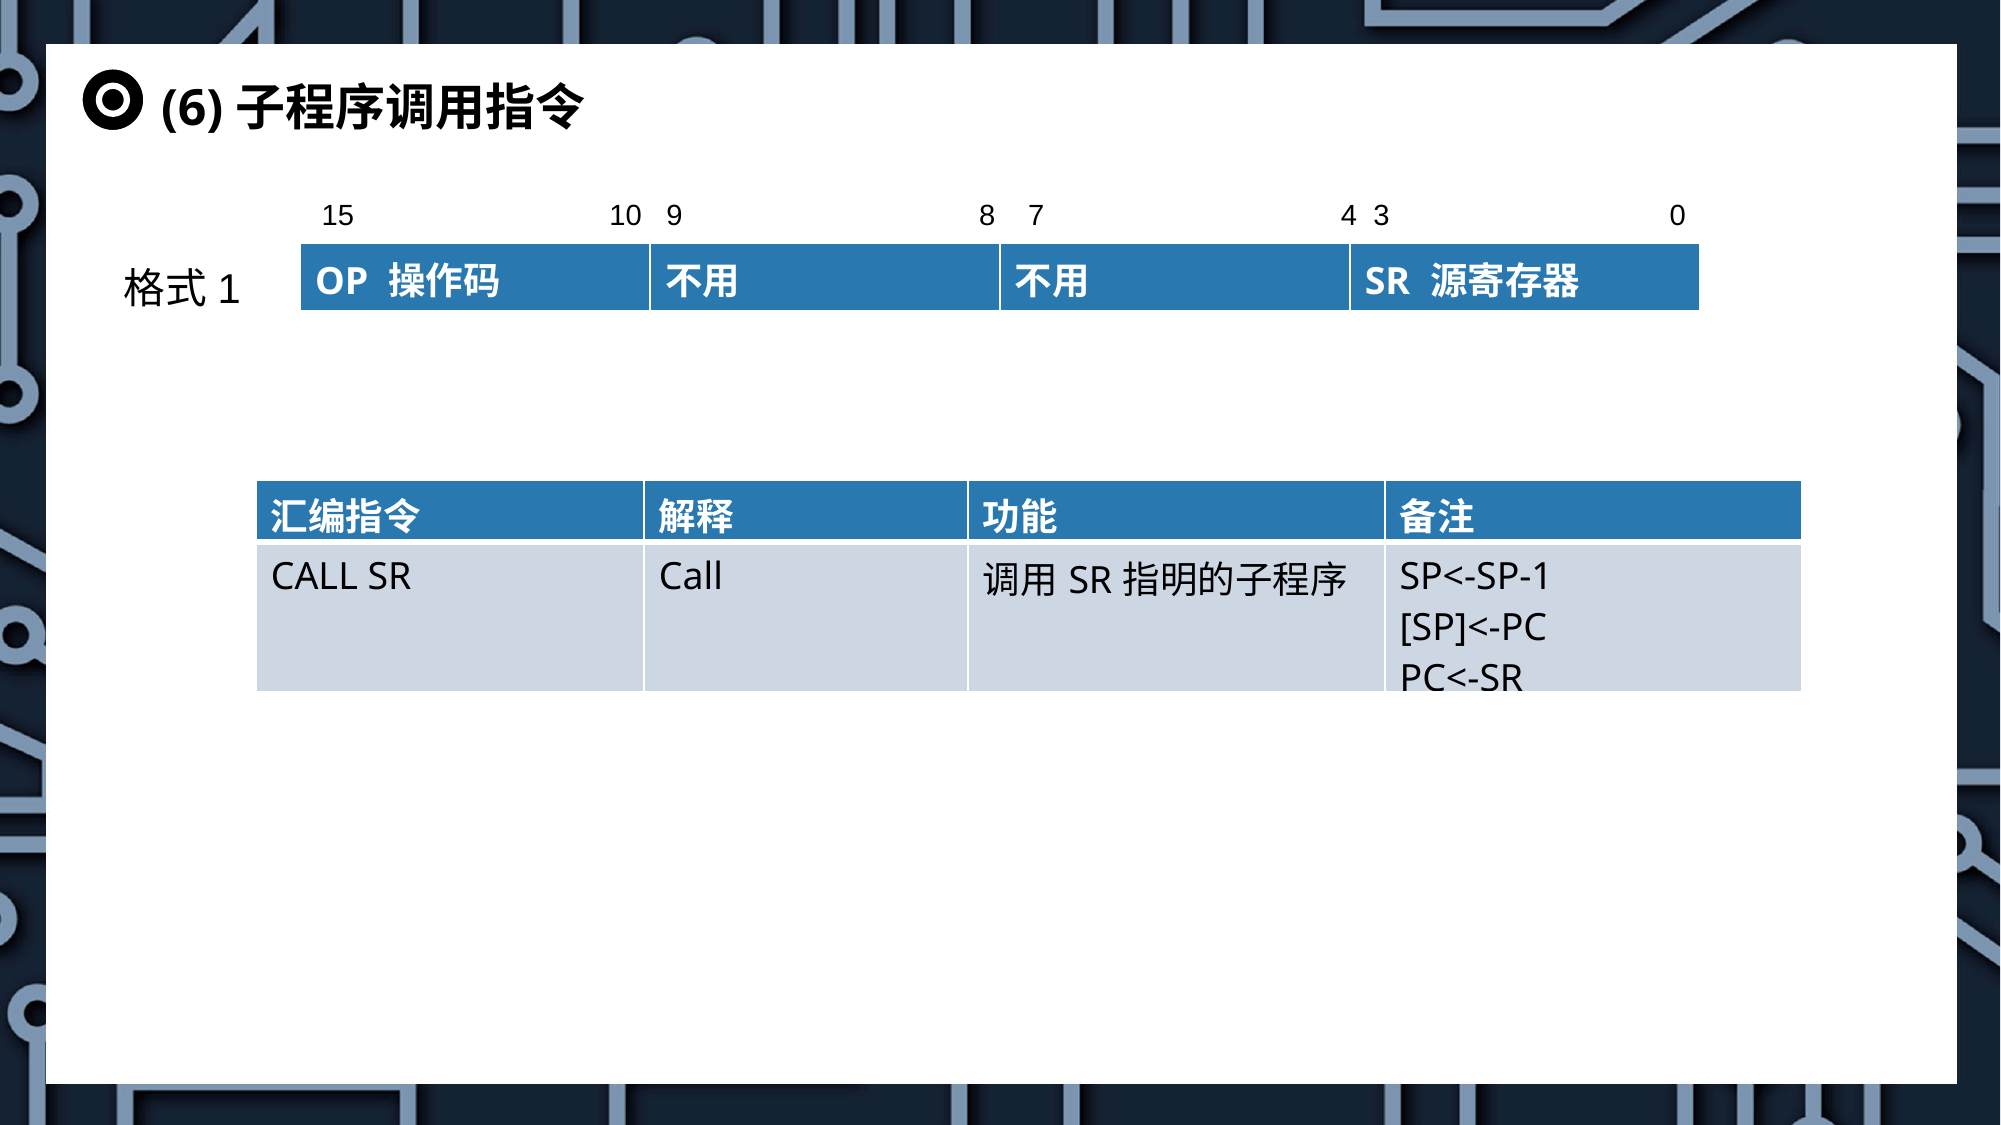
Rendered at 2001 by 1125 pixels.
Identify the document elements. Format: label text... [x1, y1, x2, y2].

table_cell Call [645, 545, 967, 691]
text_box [79, 66, 147, 134]
picture [0, 0, 2001, 1125]
table_cell CALL SR [257, 545, 643, 691]
table_header 不用 [1001, 244, 1349, 310]
text_box (6)子程序调用指令 [146, 47, 1957, 153]
table_header SR 源寄存器 [1351, 244, 1699, 310]
table_cell SP<-SP-1 [SP]<-PC PC<-SR [1386, 545, 1801, 691]
table_header 备注 [1386, 481, 1801, 539]
table_header 功能 [969, 481, 1384, 539]
text_box 格式1 [109, 239, 256, 320]
table_header OP 操作码 [301, 244, 649, 310]
table_header 解释 [645, 481, 967, 539]
table_header 汇编指令 [257, 481, 643, 539]
table_cell 调用SR指明的子程序 [969, 545, 1384, 691]
text_box 15 10 9 8 7 4 3 0 [306, 178, 1728, 239]
table_header 不用 [651, 244, 999, 310]
